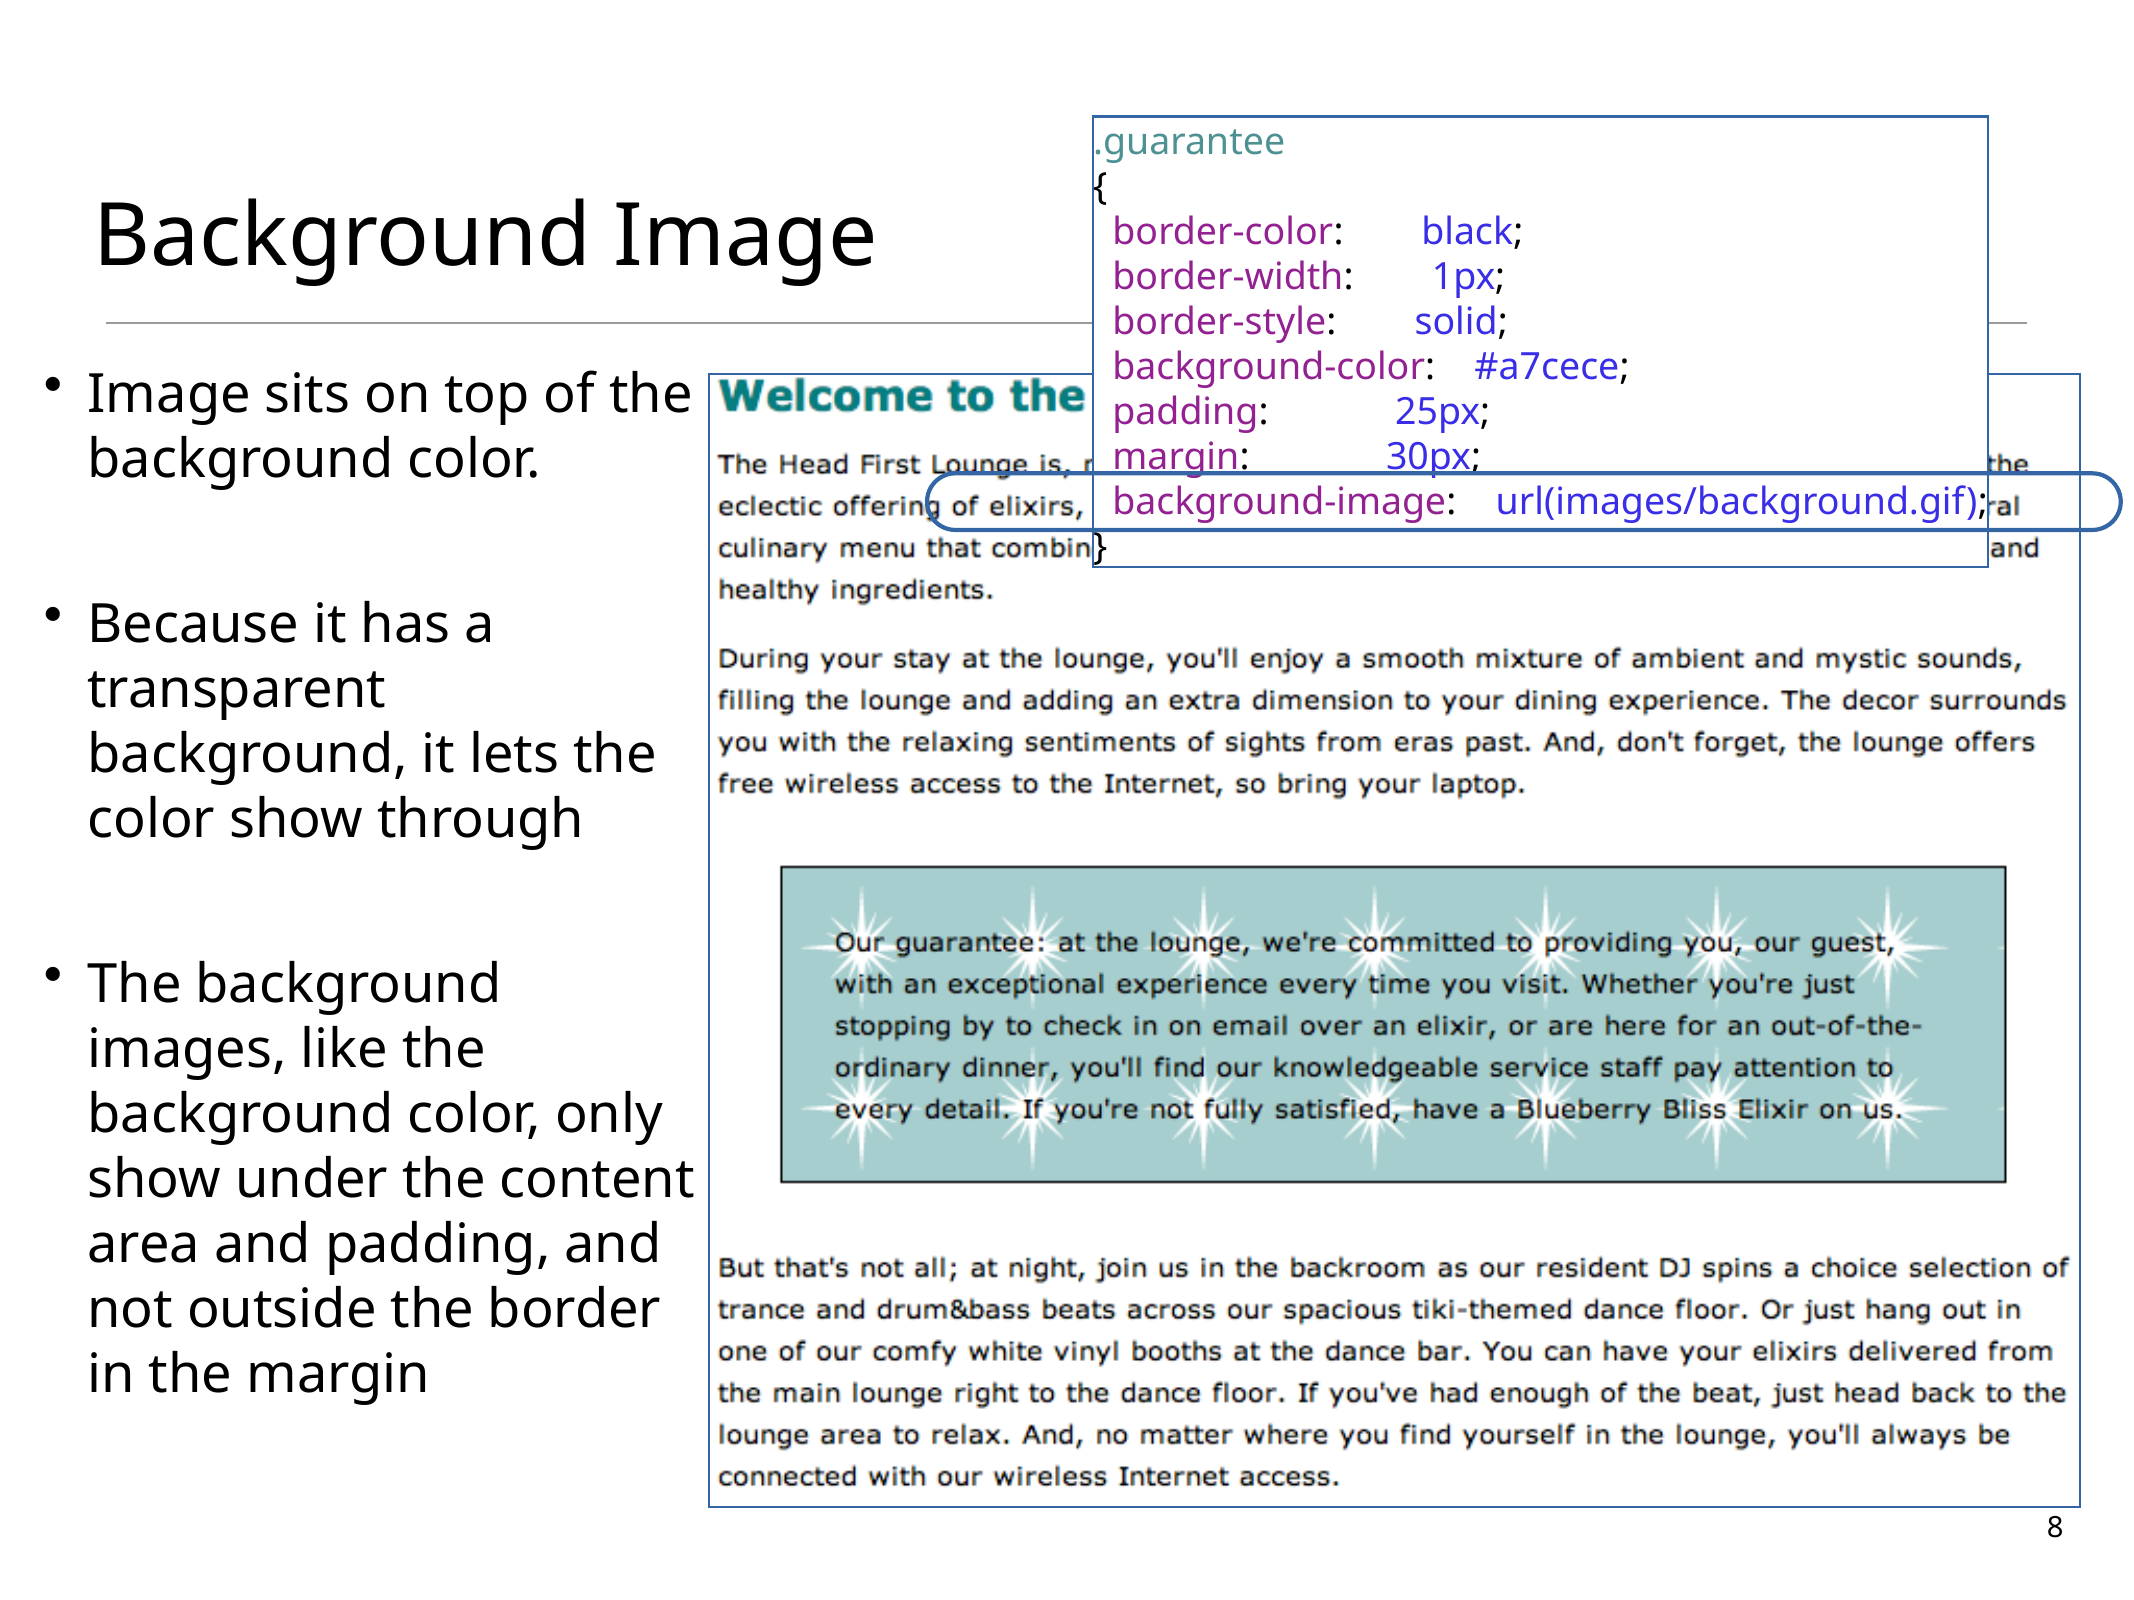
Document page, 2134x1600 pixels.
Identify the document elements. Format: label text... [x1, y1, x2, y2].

list Image sits on top of the background color. Because it has a transparent background, it lets the color show through The background images, like the background color, only show under the content area and padding, and not outside the border in the margin [43, 357, 697, 1561]
text_box [2080, 473, 2121, 530]
slide_number 8 [2011, 1508, 2065, 1559]
picture [710, 374, 2080, 1507]
text_box .guarantee { border-color: black; border-width: 1px; border-style: solid; background-color: #a7cece; padding: 25px; margin: 30px; background-image: url(images/background.gif); } [1093, 116, 1988, 374]
title Background Image [93, 53, 2041, 284]
